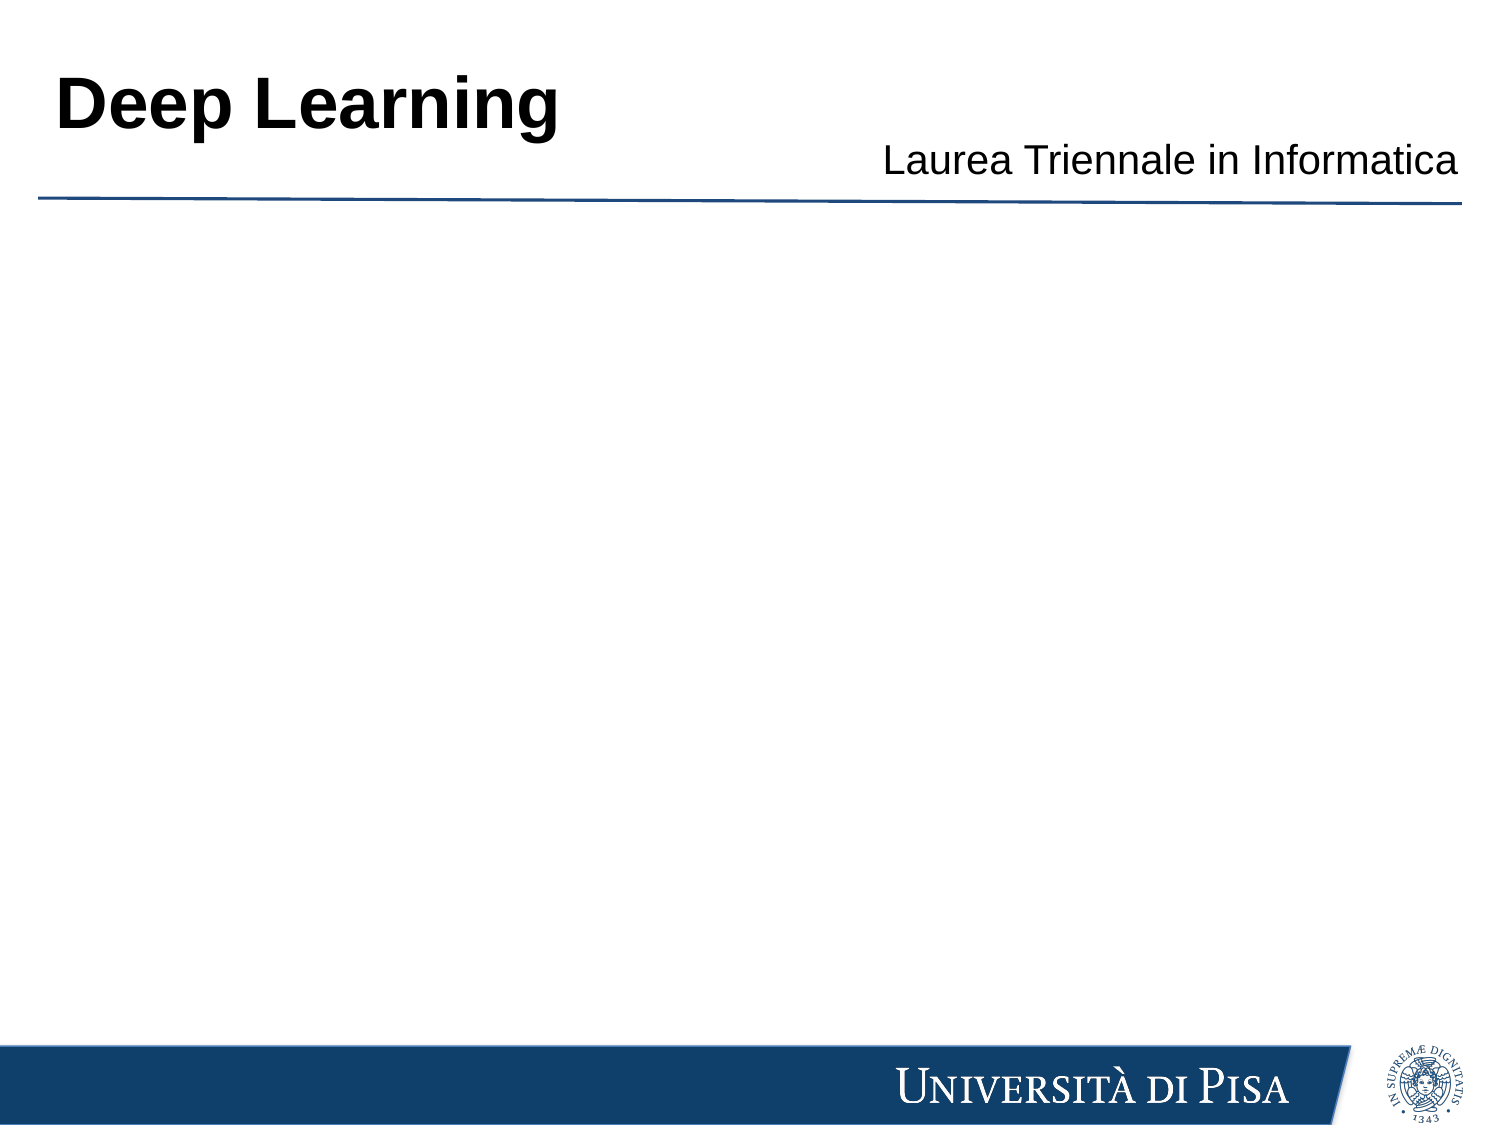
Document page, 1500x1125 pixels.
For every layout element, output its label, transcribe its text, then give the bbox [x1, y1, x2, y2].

picture [1387, 1045, 1463, 1123]
title Deep Learning [40, 0, 870, 199]
picture [895, 1066, 1289, 1103]
